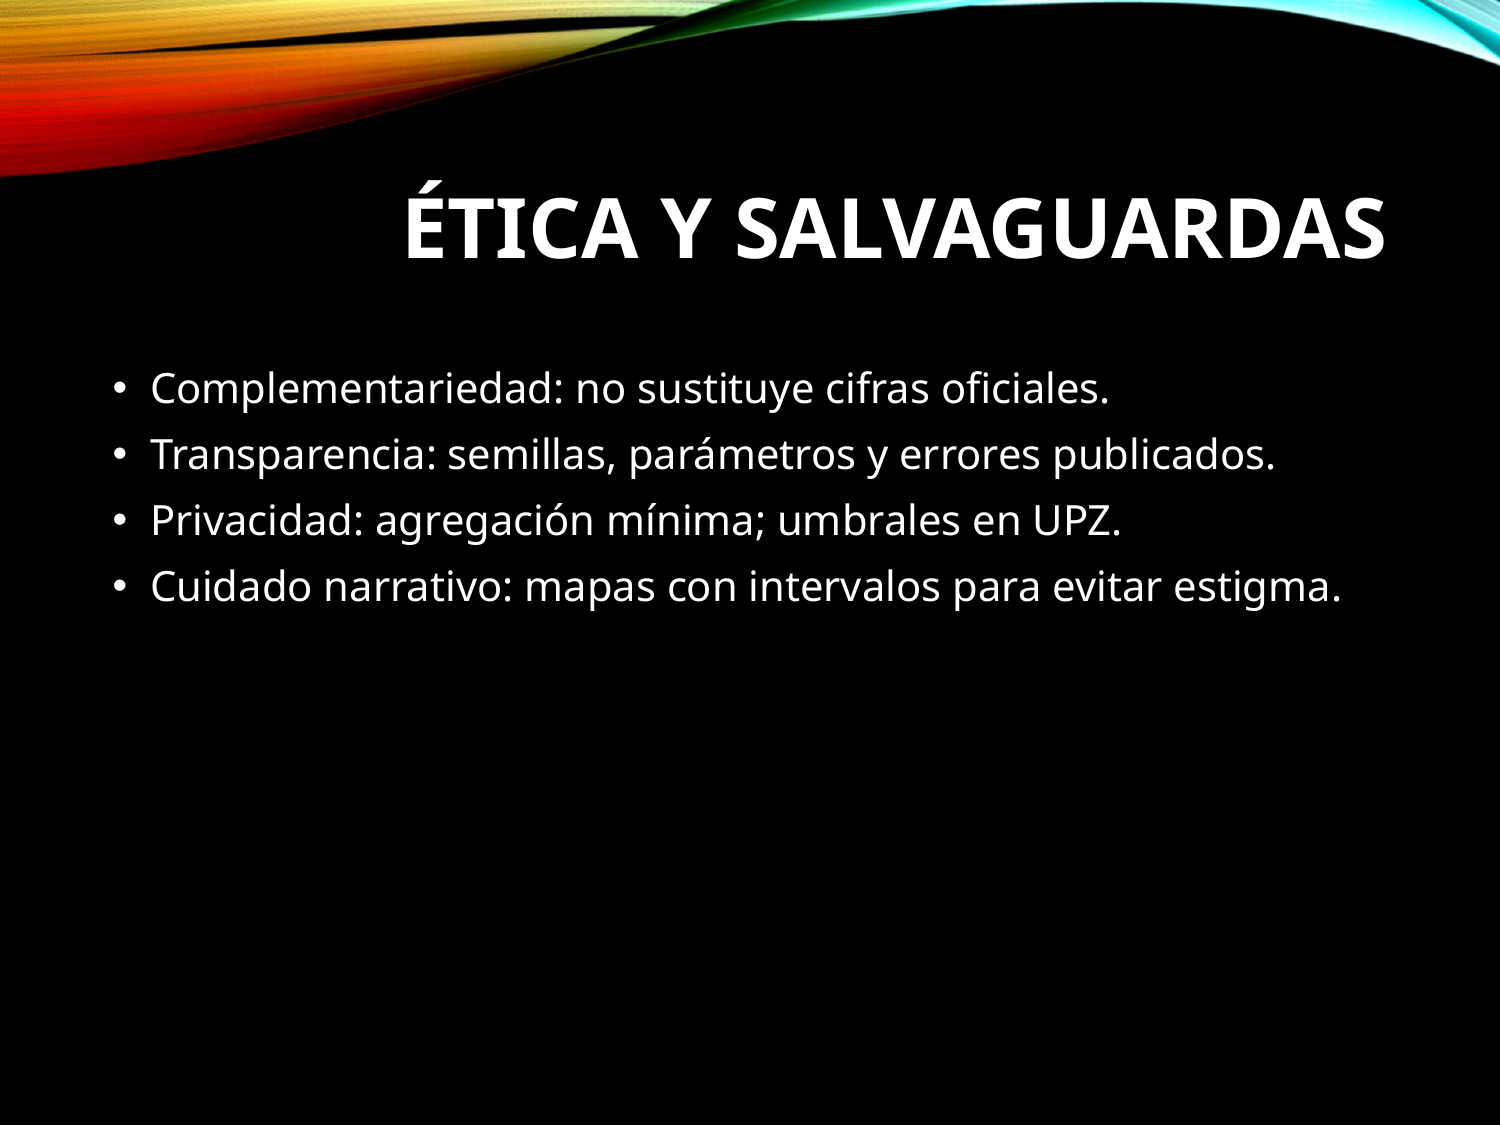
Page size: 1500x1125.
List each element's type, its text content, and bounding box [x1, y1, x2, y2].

picture [0, 0, 1500, 178]
list Complementariedad: no sustituye cifras oficiales. Transparencia: semillas, parámetros y errores publicados. Privacidad: agregación mínima; umbrales en UPZ. Cuidado narrativo: mapas con intervalos para evitar estigma. [97, 360, 1403, 1028]
title ÉTICA Y SALVAGUARDAS [356, 125, 1403, 338]
